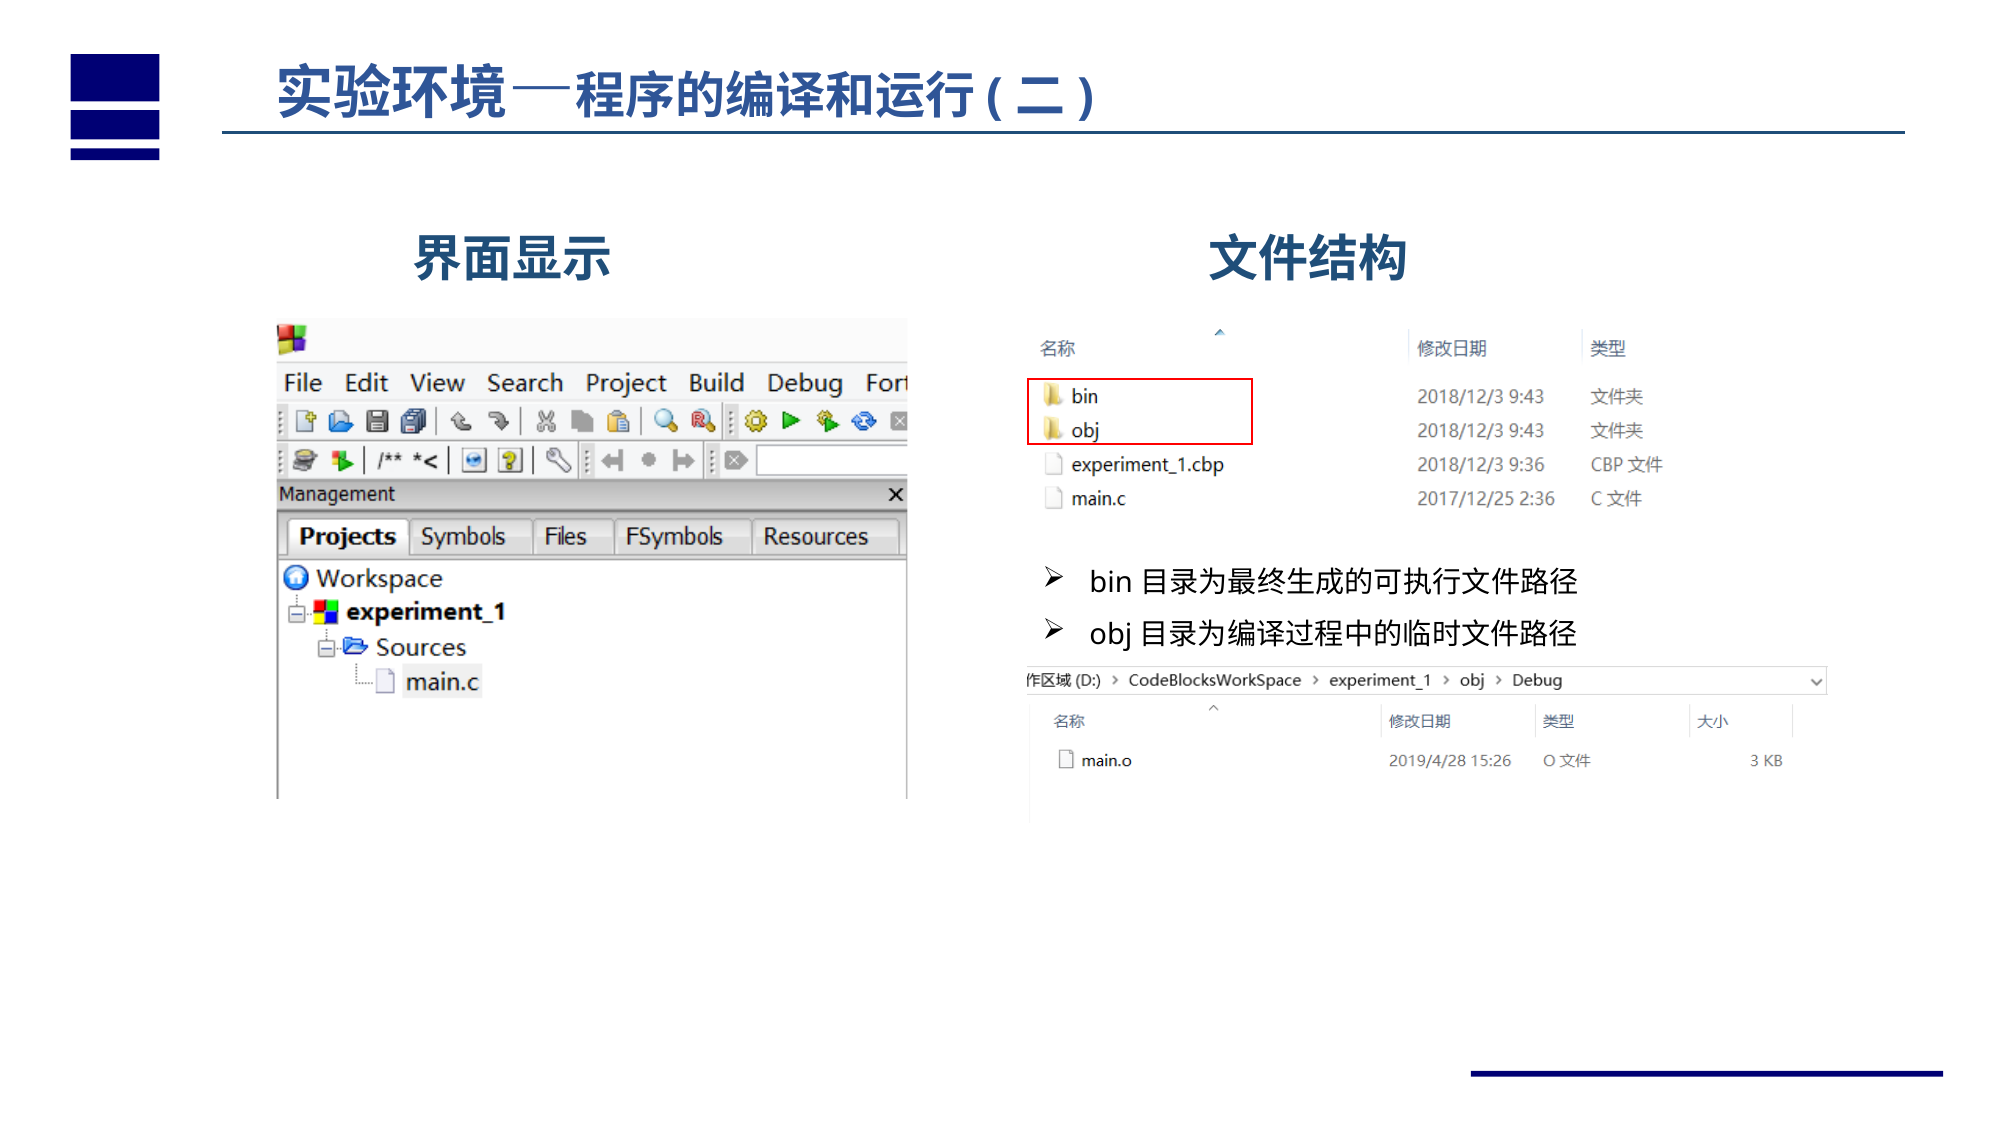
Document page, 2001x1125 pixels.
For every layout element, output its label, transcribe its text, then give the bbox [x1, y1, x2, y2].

text_box 界面显示 [397, 225, 944, 360]
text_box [1023, 329, 1732, 528]
text_box 文件结构 [1193, 225, 1636, 329]
text_box [309, 360, 944, 966]
text_box bin目录为最终生成的可执行文件路径 obj目录为编译过程中的临时文件路径 [1027, 538, 1595, 658]
text_box 实验环境—程序的编译和运行(二) [260, 38, 1114, 131]
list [276, 318, 908, 799]
picture [1027, 664, 1828, 823]
